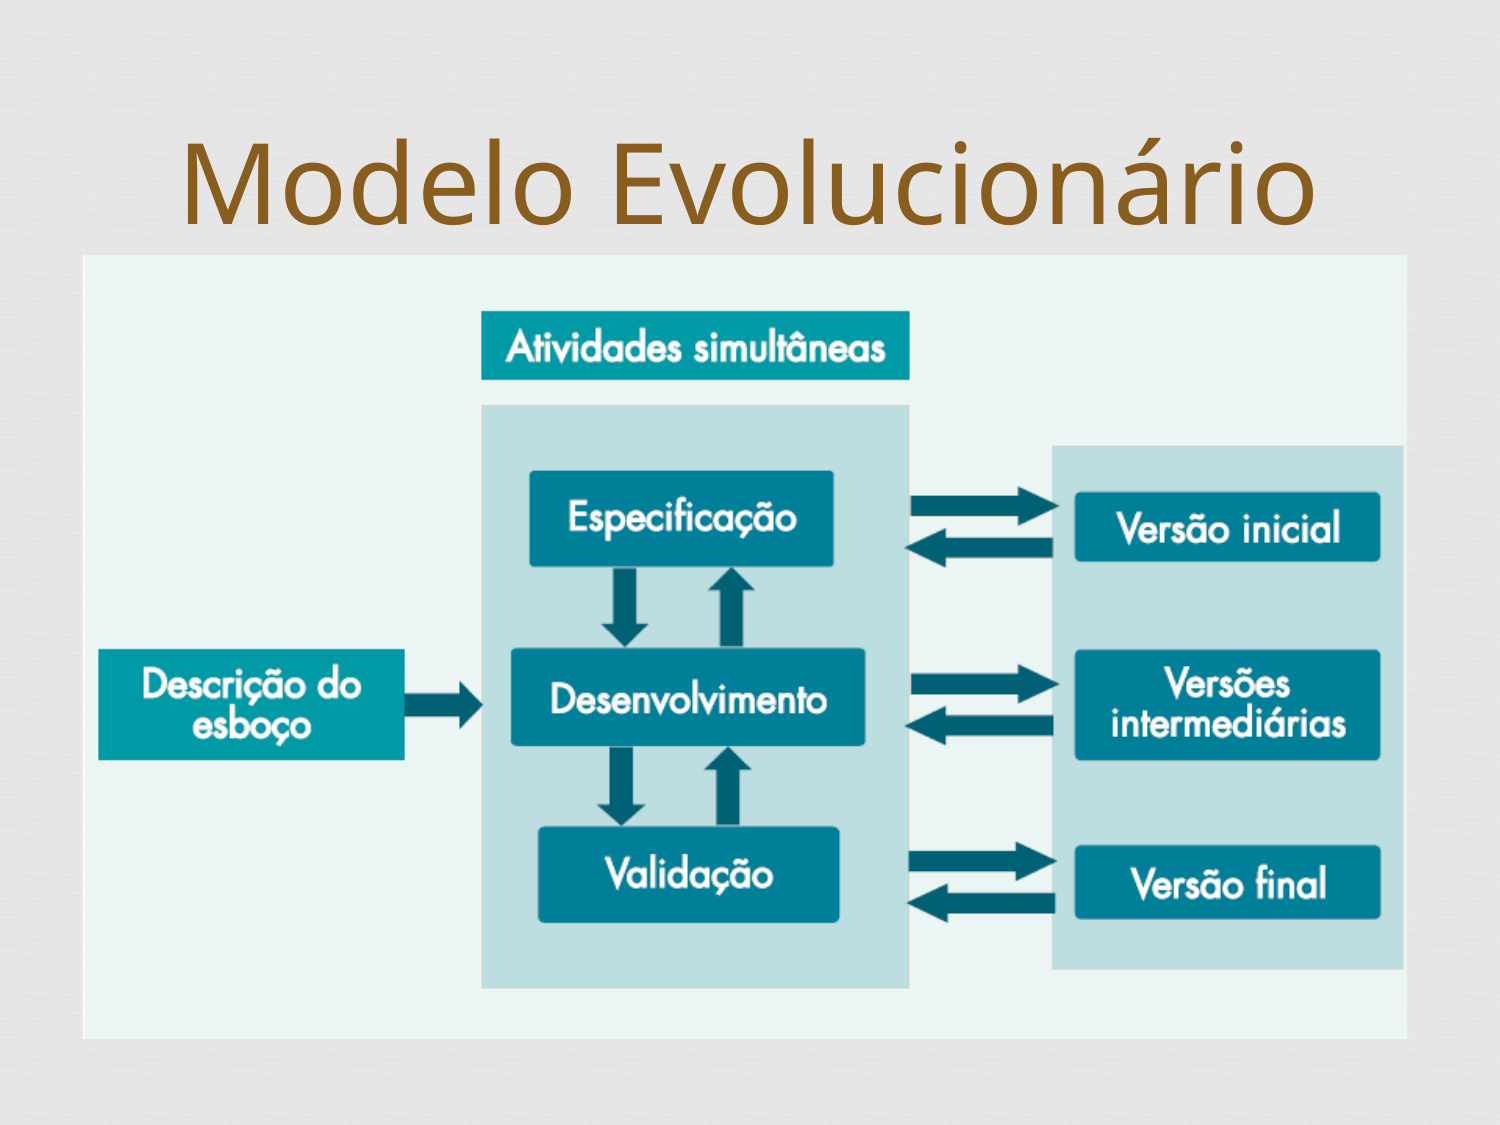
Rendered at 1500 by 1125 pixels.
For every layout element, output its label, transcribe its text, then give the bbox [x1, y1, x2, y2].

picture [82, 254, 1408, 1039]
title Modelo Evolucionário [112, 93, 1386, 253]
